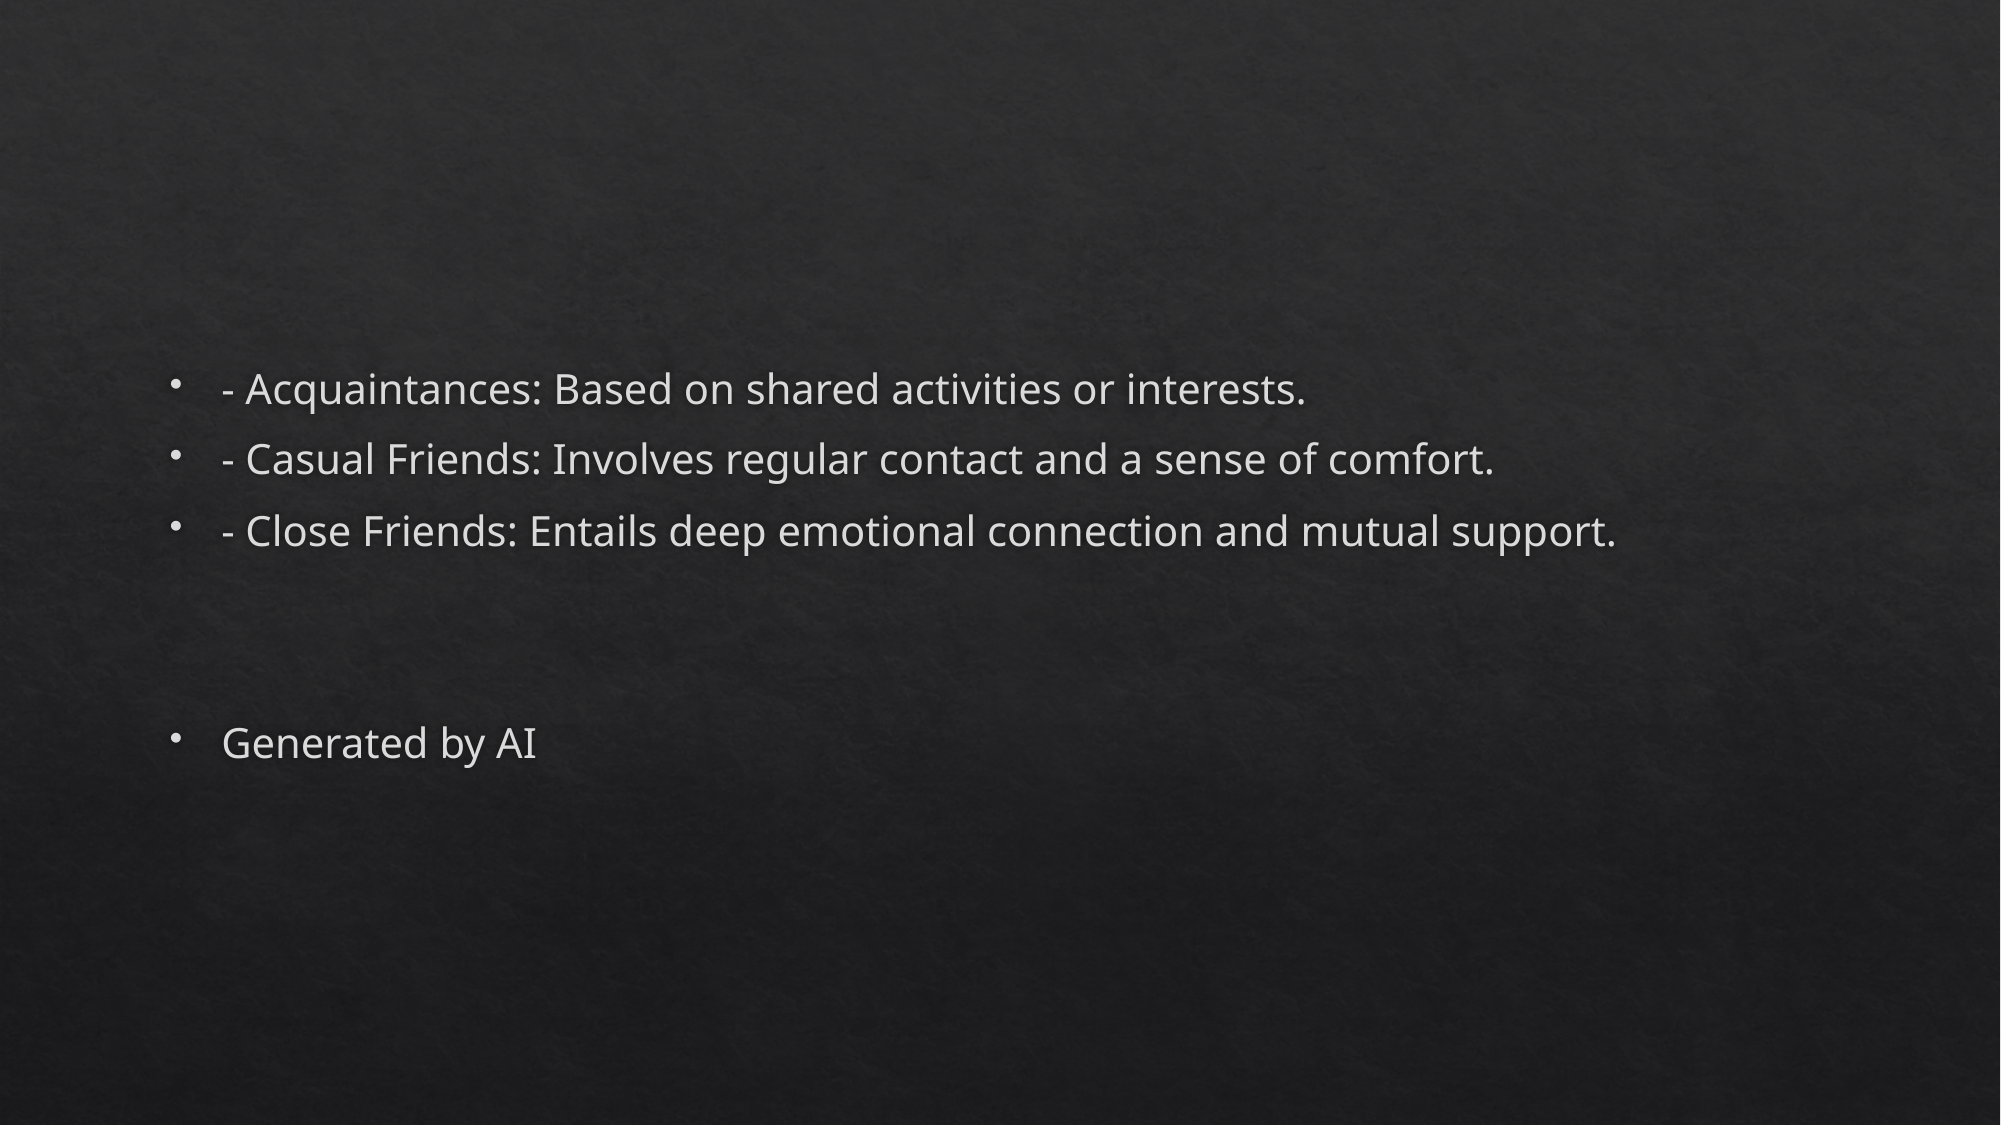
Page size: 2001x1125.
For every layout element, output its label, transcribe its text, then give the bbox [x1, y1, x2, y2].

list - Acquaintances: Based on shared activities or interests. - Casual Friends: Involves regular contact and a sense of comfort. - Close Friends: Entails deep emotional connection and mutual support. Generated by AI [149, 284, 1849, 950]
